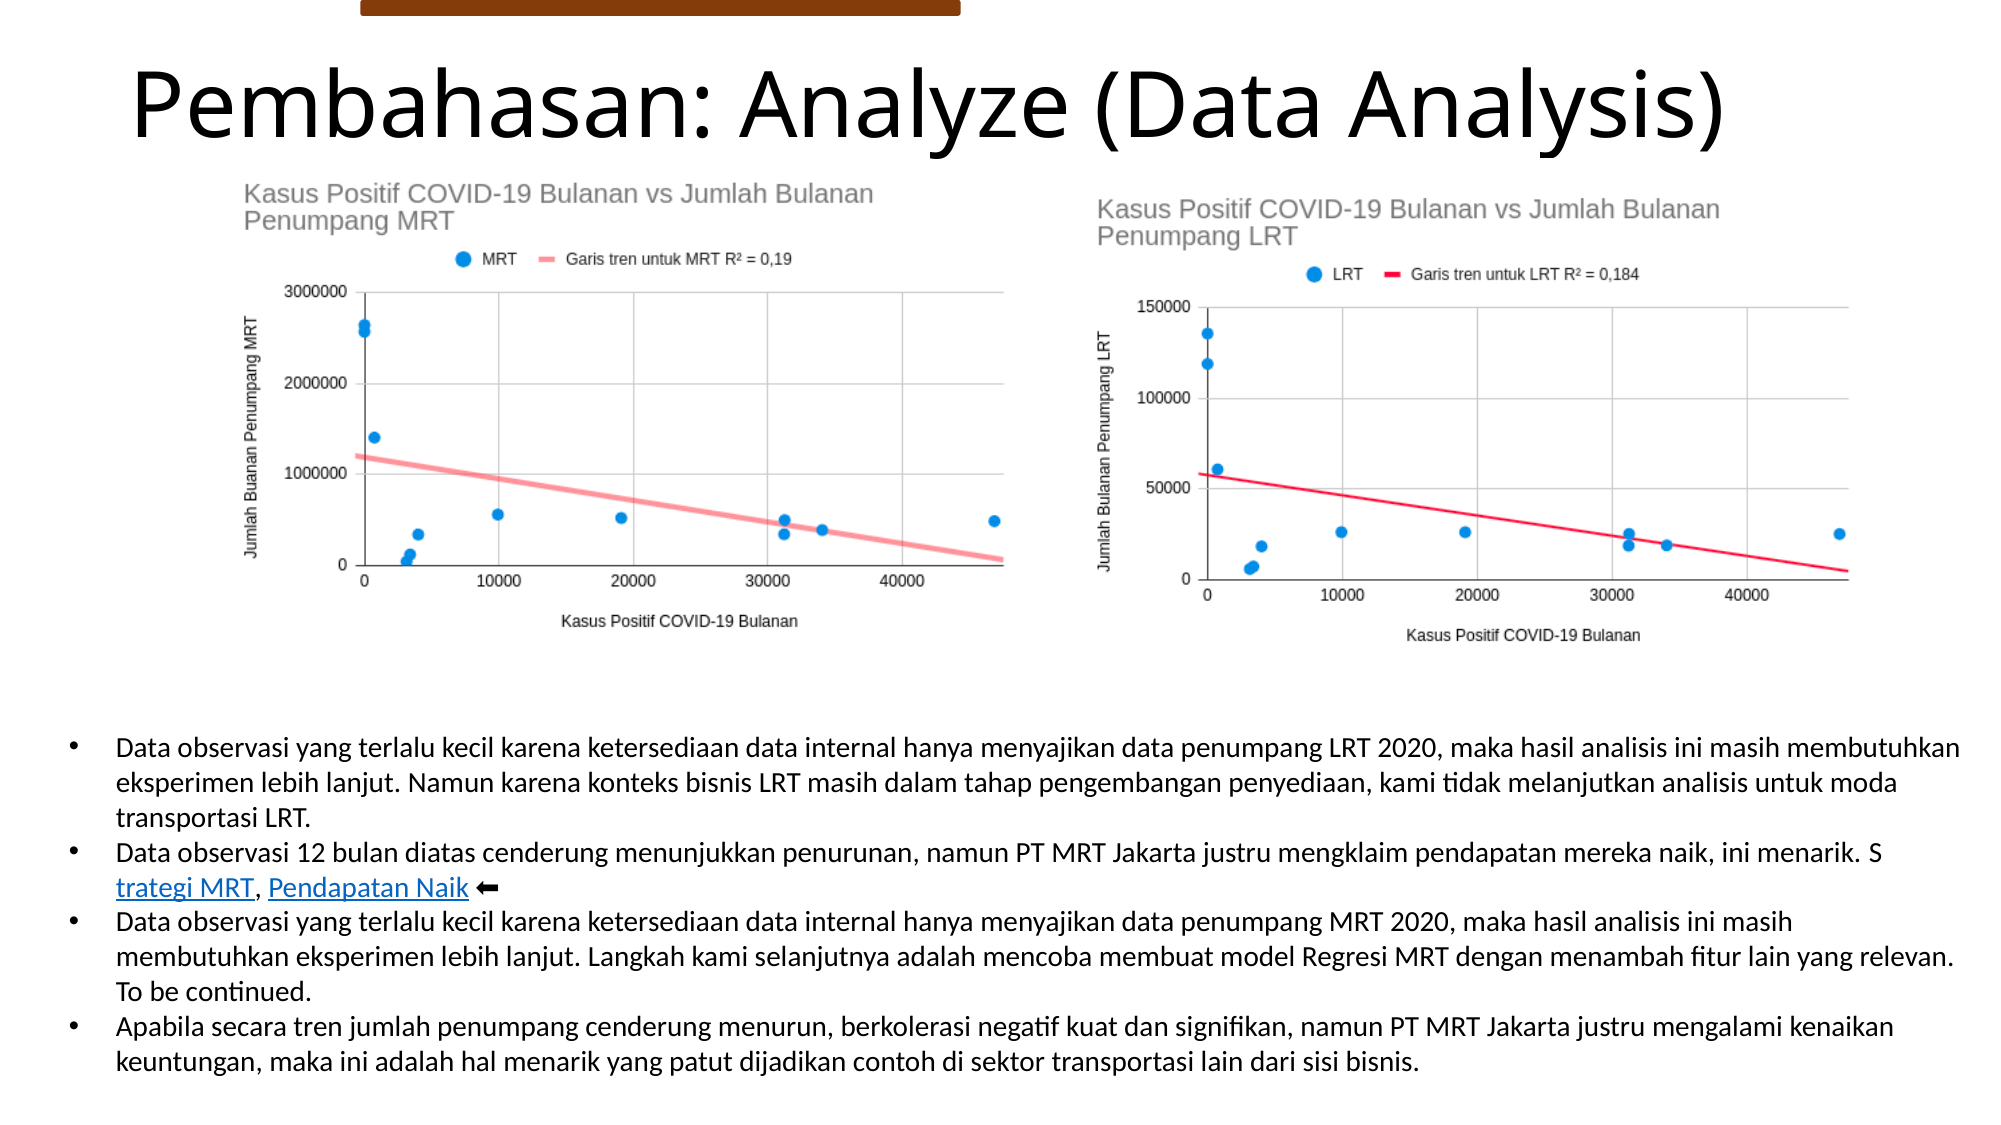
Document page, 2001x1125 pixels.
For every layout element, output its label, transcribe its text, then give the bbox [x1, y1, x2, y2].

text_box Data observasi yang terlalu kecil karena ketersediaan data internal hanya menyajikan data penumpang LRT 2020, maka hasil analisis ini masih membutuhkan eksperimen lebih lanjut. Namun karena konteks bisnis LRT masih dalam tahap pengembangan penyediaan, kami tidak melanjutkan analisis untuk moda transportasi LRT. Data observasi 12 bulan diatas cenderung menunjukkan penurunan, namun PT MRT Jakarta justru mengklaim pendapatan mereka naik, ini menarik. Strategi MRT, Pendapatan Naik ⬅️🔴🔴🔴 Data observasi yang terlalu kecil karena ketersediaan data internal hanya menyajikan data penumpang MRT 2020, maka hasil analisis ini masih membutuhkan eksperimen lebih lanjut. Langkah kami selanjutnya adalah mencoba membuat model Regresi MRT dengan menambah fitur lain yang relevan. To be continued. Apabila secara tren jumlah penumpang cenderung menurun, berkolerasi negatif kuat dan signifikan, namun PT MRT Jakarta justru mengalami kenaikan keuntungan, maka ini adalah hal menarik yang patut dijadikan contoh di sektor transportasi lain dari sisi bisnis. [53, 720, 1988, 1086]
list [212, 164, 1041, 650]
text_box [359, 0, 962, 17]
picture [1071, 158, 1911, 668]
title Pembahasan: Analyze (Data Analysis) [115, 0, 1840, 217]
